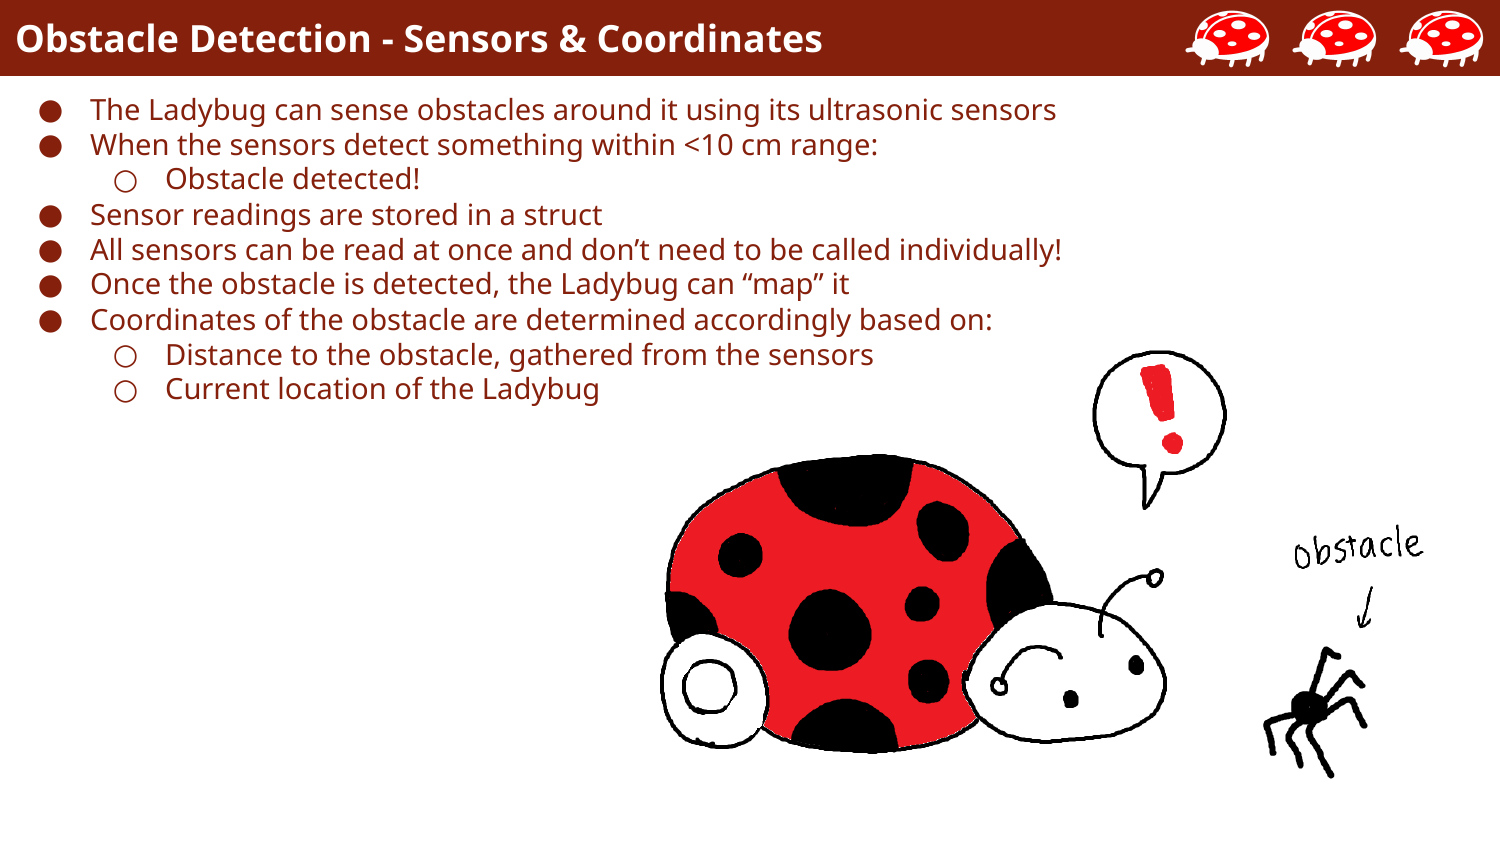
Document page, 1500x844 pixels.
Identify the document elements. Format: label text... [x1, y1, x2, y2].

text_box Obstacle Detection - Sensors & Coordinates [0, 0, 1176, 76]
picture [1178, 0, 1500, 77]
text_box The Ladybug can sense obstacles around it using its ultrasonic sensors When the sensors detect something within <10 cm range: Obstacle detected! Sensor readings are stored in a struct All sensors can be read at once and don’t need to be called individually! Once the obstacle is detected, the Ladybug can “map” it Coordinates of the obstacle are determined accordingly based on: Distance to the obstacle, gathered from the sensors Current location of the Ladybug [0, 76, 1500, 410]
picture [610, 321, 1473, 823]
